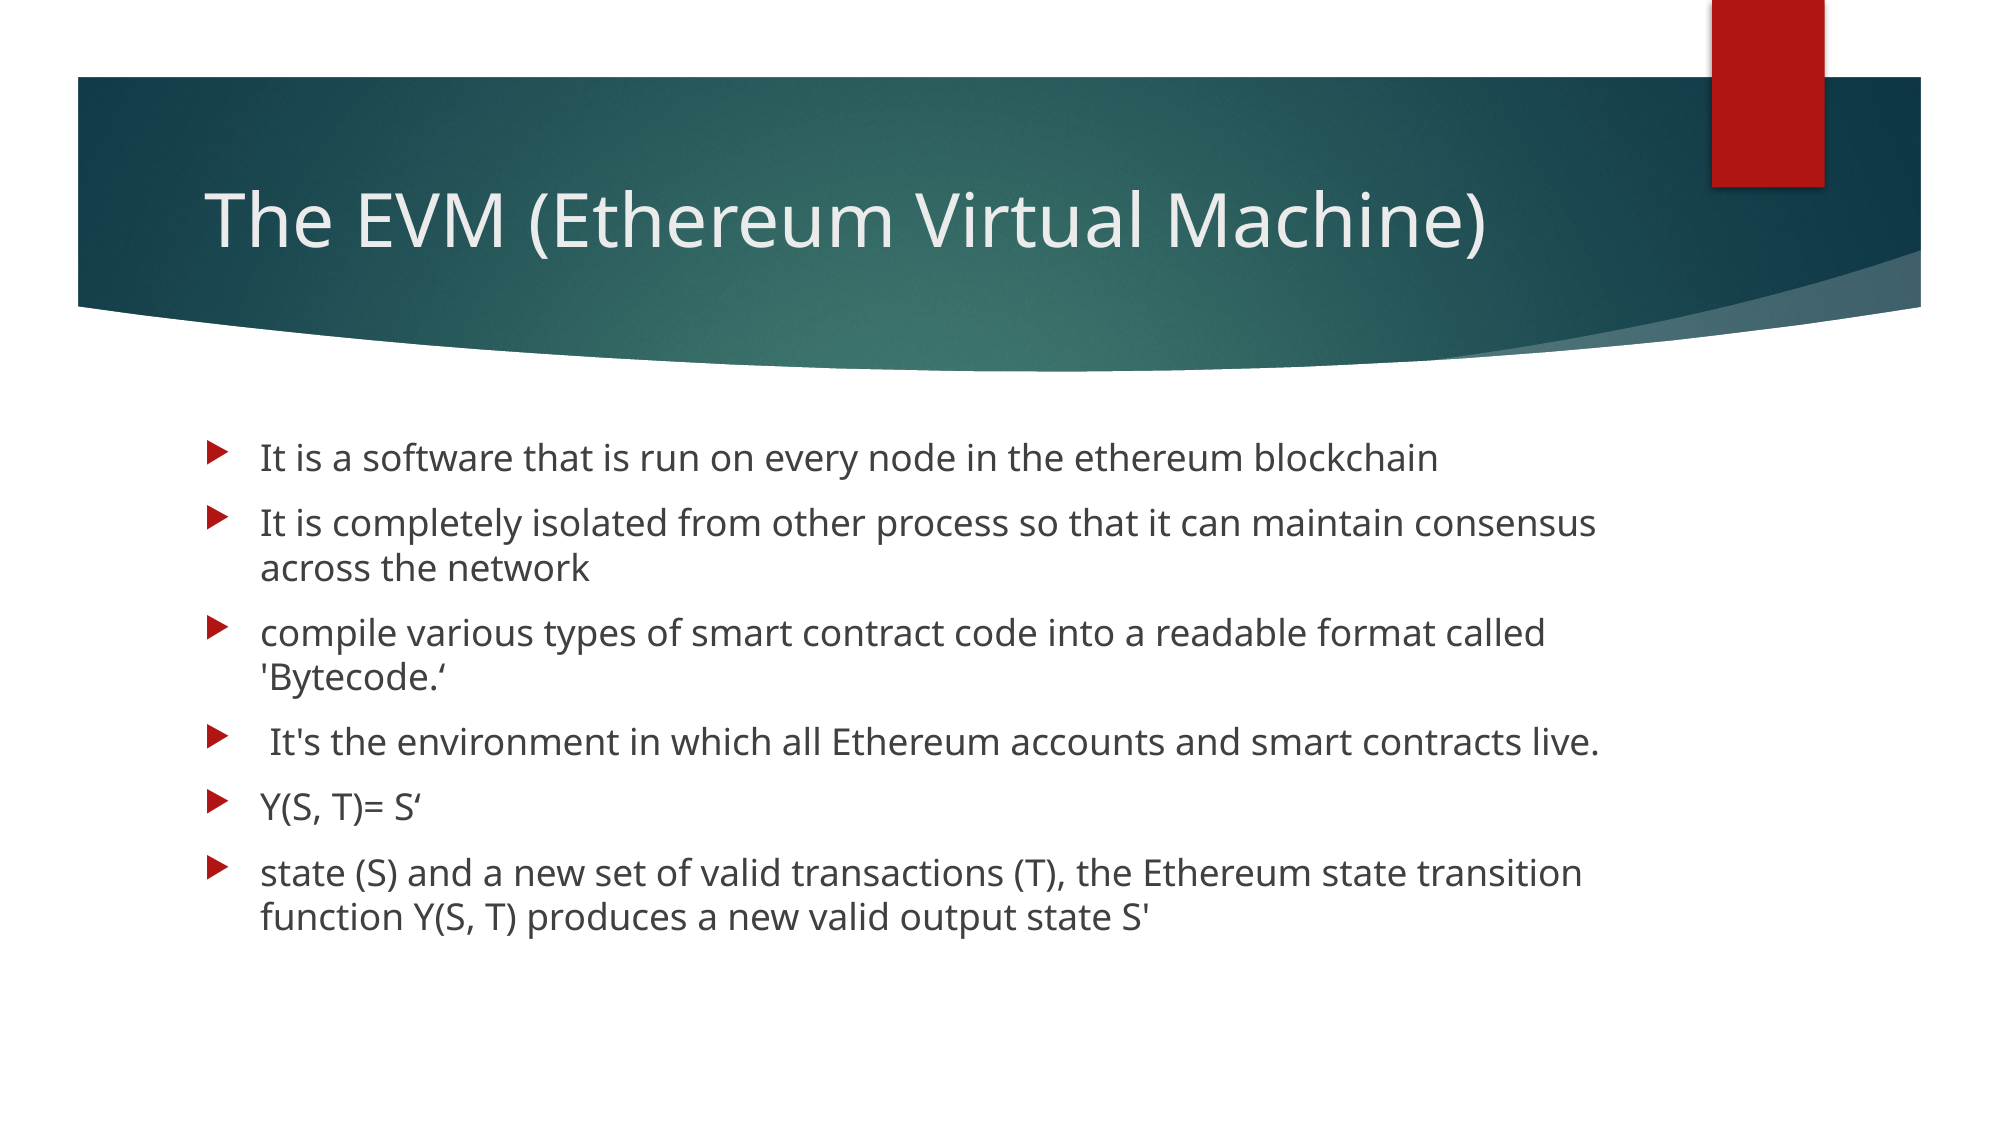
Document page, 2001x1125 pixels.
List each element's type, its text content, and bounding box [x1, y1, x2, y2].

list It is a software that is run on every node in the ethereum blockchain It is completely isolated from other process so that it can maintain consensus across the network compile various types of smart contract code into a readable format called 'Bytecode.‘ It's the environment in which all Ethereum accounts and smart contracts live. Y(S, T)= S‘ state (S) and a new set of valid transactions (T), the Ethereum state transition function Y(S, T) produces a new valid output state S' [189, 427, 1638, 988]
title The EVM (Ethereum Virtual Machine) [189, 159, 1638, 276]
